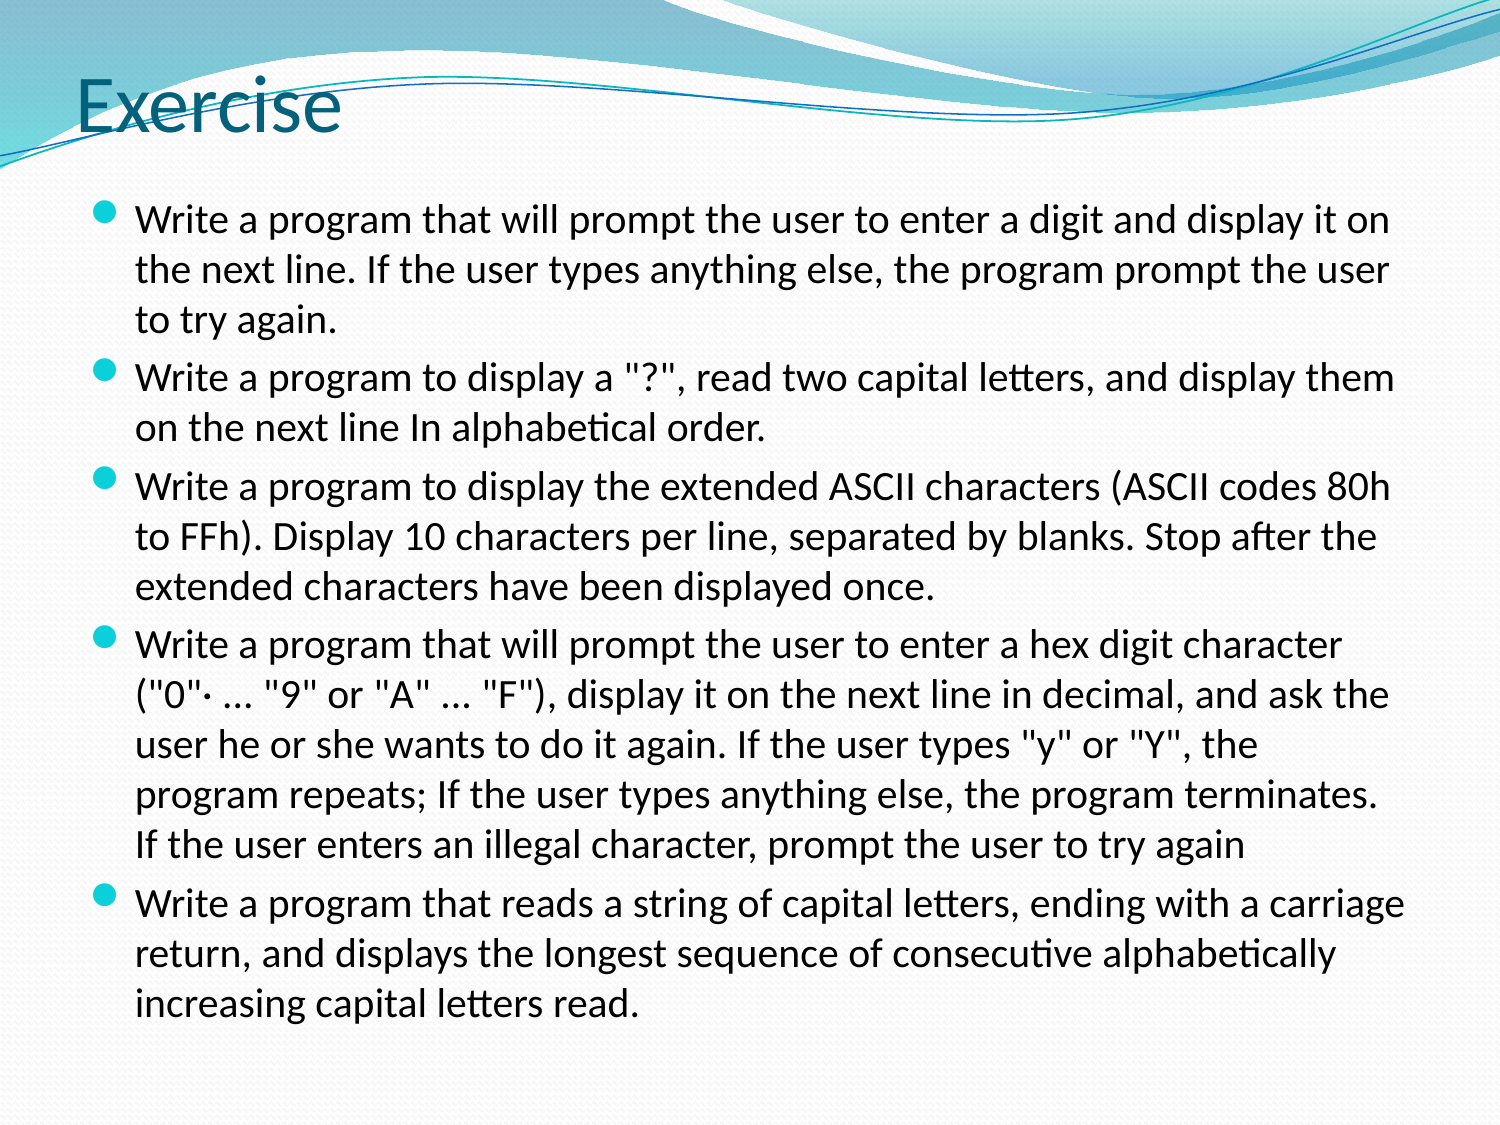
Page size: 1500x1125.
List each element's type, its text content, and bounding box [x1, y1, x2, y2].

list Write a program that will prompt the user to enter a digit and display it on the next line. If the user types anything else, the program prompt the user to try again. Write a program to display a "?", read two capital letters, and display them on the next line In alphabetical order. Write a program to display the extended ASCII characters (ASCII codes 80h to FFh). Display 10 characters per line, separated by blanks. Stop after the extended characters have been displayed once. Write a program that will prompt the user to enter a hex digit character ("0"· ... "9" or "A" ... "F"), display it on the next line in decimal, and ask the user he or she wants to do it again. If the user types "y" or "Y", the program repeats; If the user types anything else, the program terminates. If the user enters an illegal character, prompt the user to try again Write a program that reads a string of capital letters, ending with a carriage return, and displays the longest sequence of consecutive alphabetically increasing capital letters read. [75, 184, 1425, 1038]
title Exercise [75, 42, 1425, 149]
